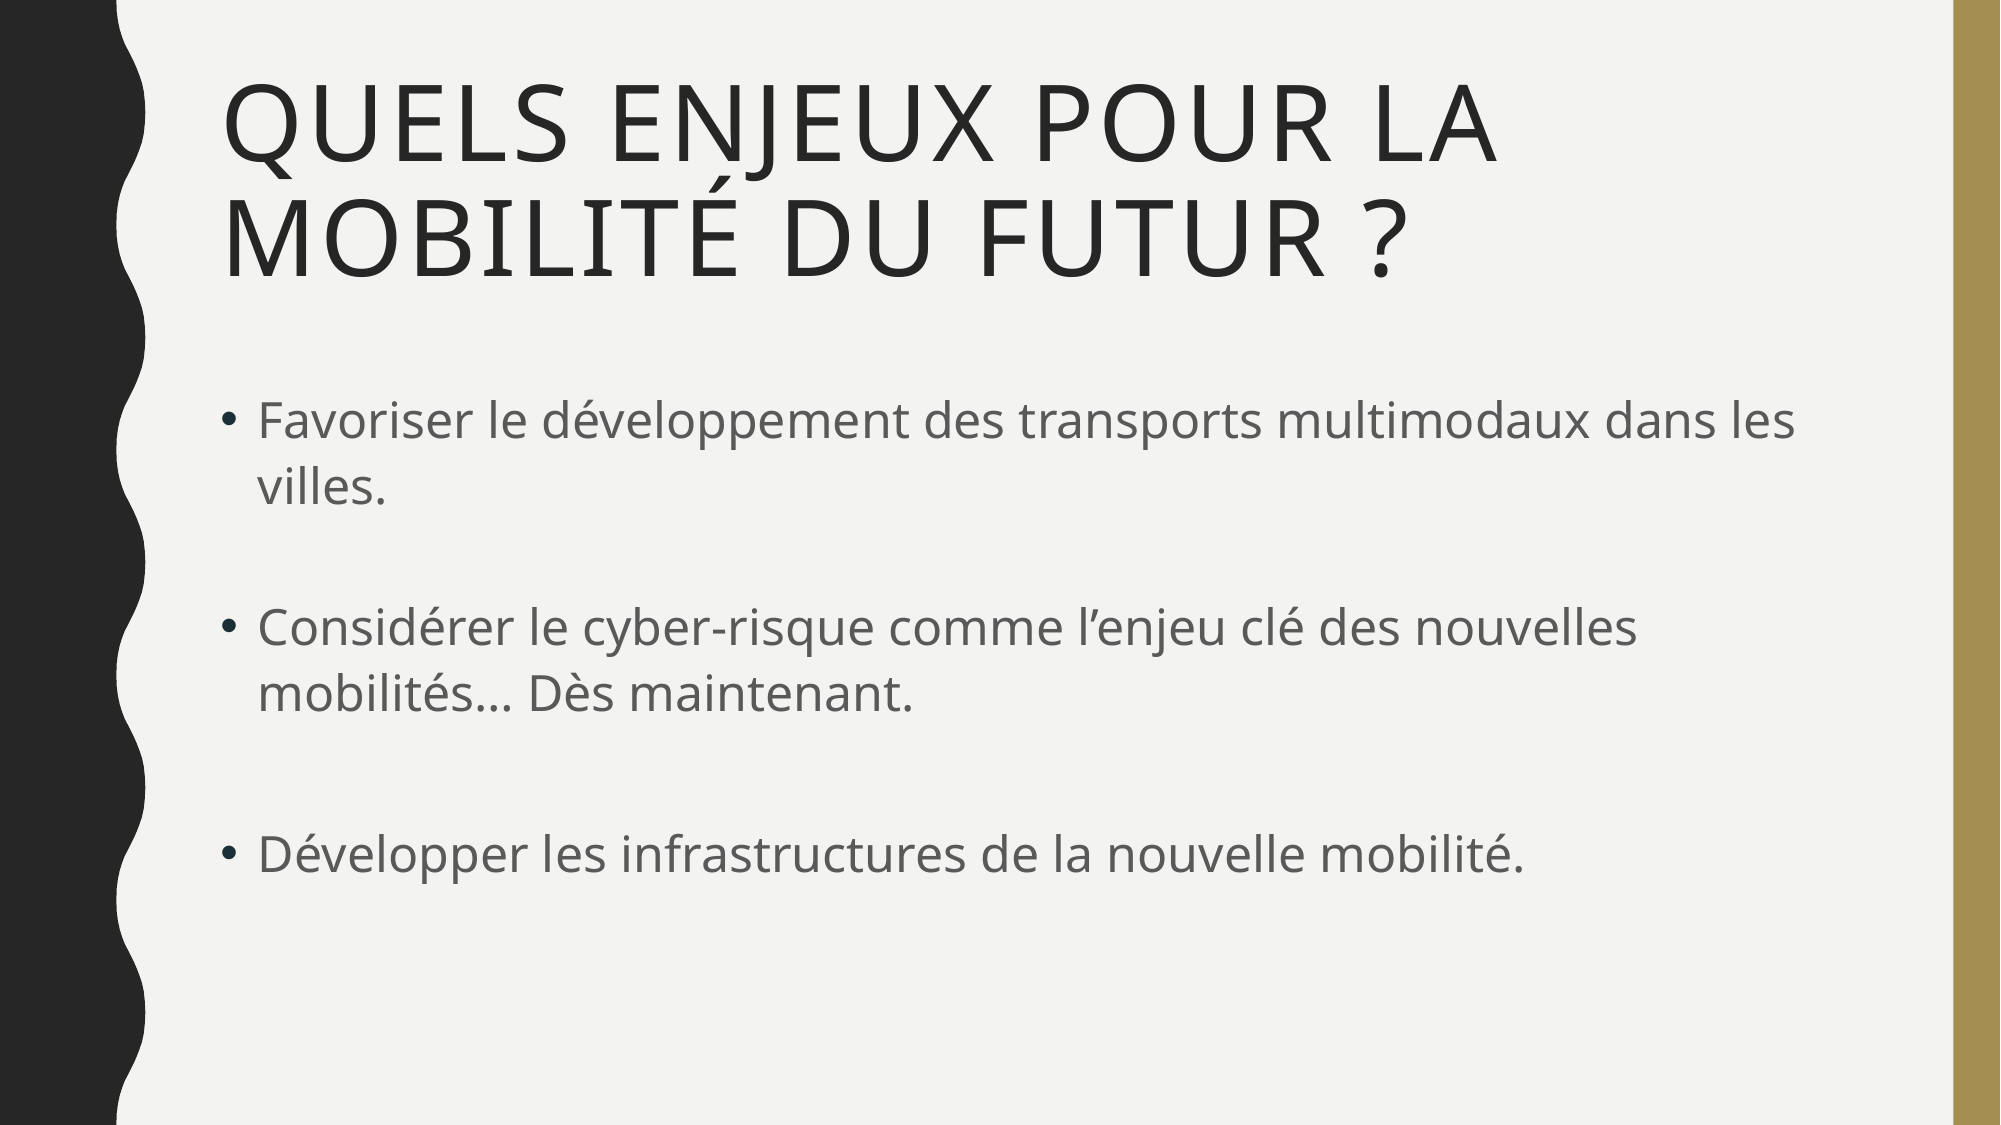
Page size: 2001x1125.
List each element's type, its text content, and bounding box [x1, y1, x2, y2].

title QUELS ENJEUX POUR LA MOBILiTÉ DU FUTUR ? [205, 62, 1875, 308]
list Favoriser le développement des transports multimodaux dans les villes. Considérer le cyber-risque comme l’enjeu clé des nouvelles mobilités… Dès maintenant. Développer les infrastructures de la nouvelle mobilité. [205, 375, 1875, 965]
